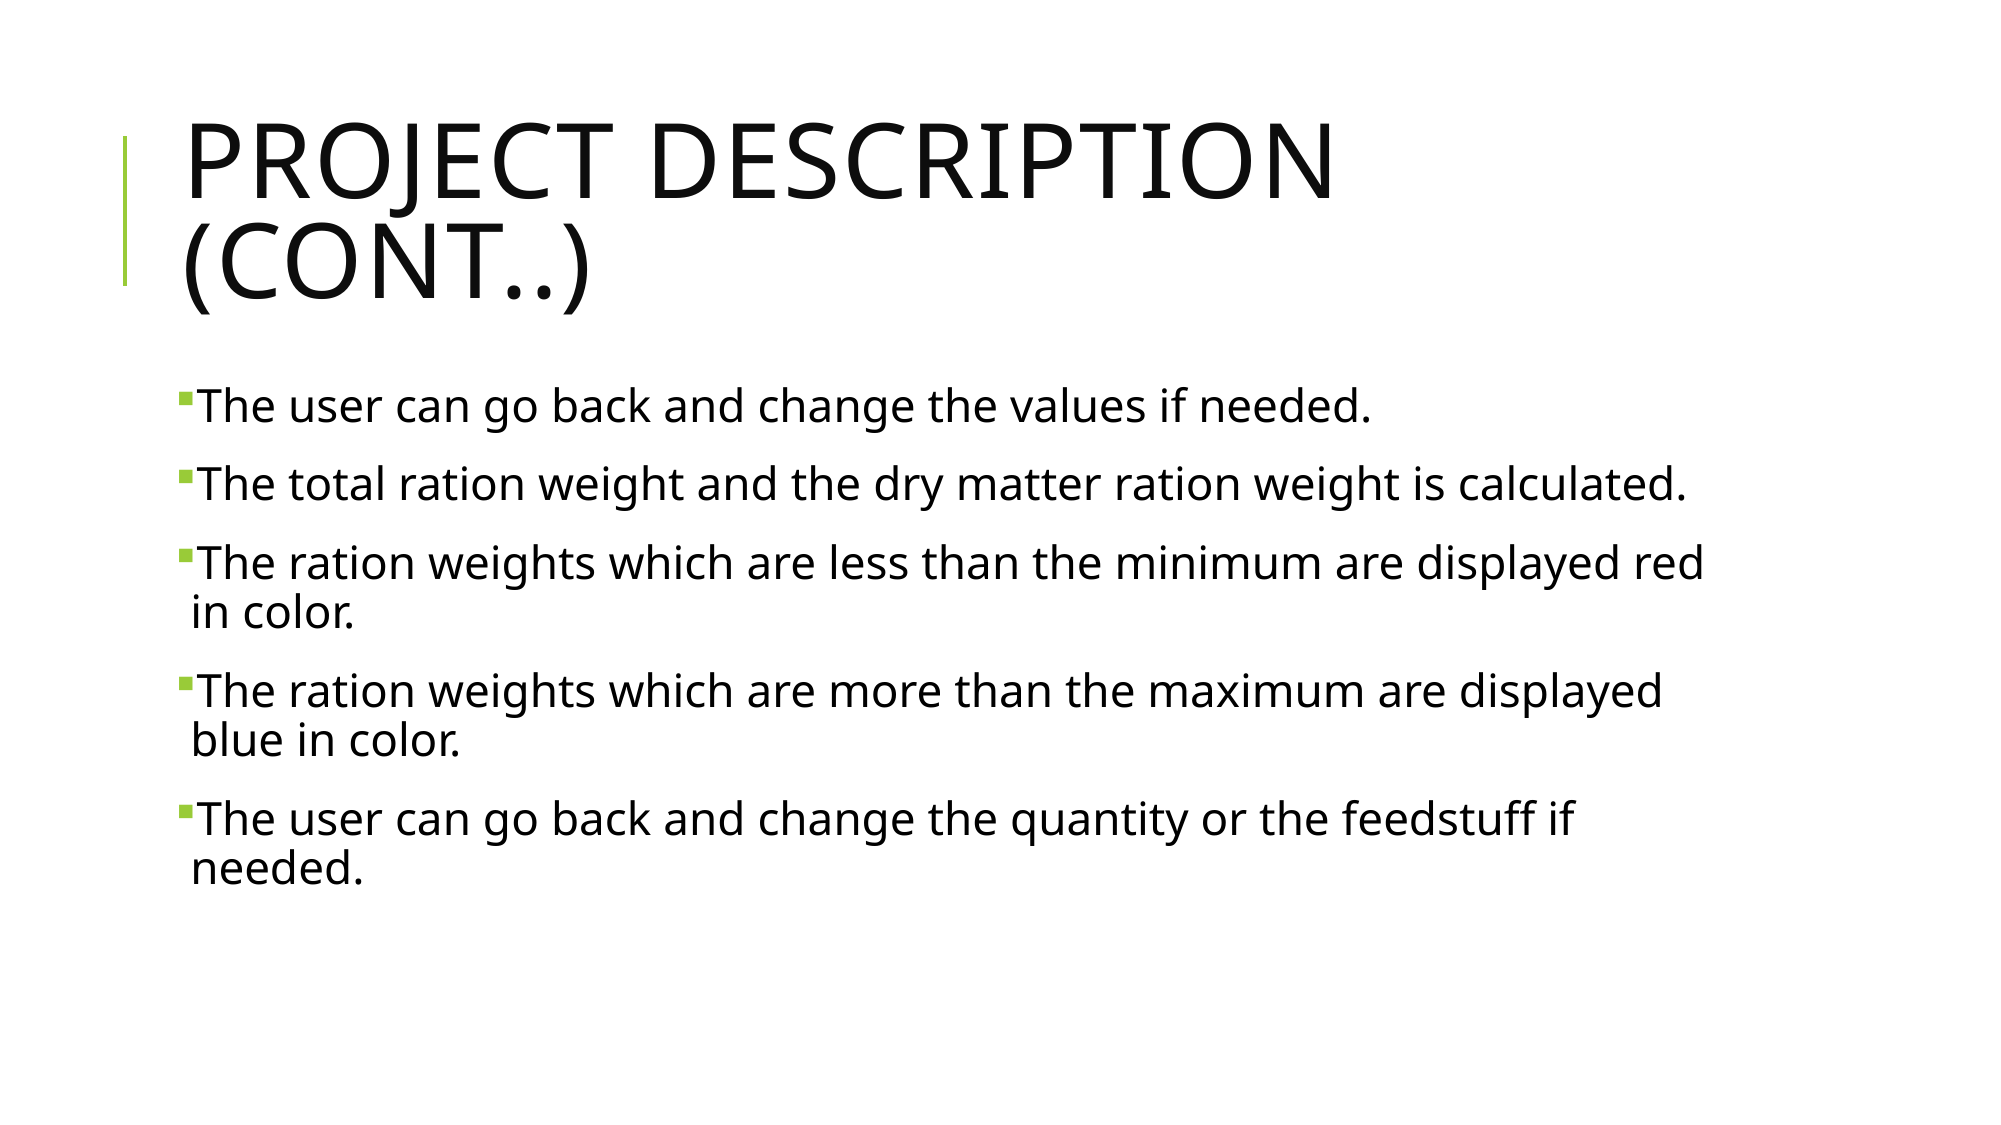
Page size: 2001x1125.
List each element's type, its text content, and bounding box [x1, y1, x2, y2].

list The user can go back and change the values if needed. The total ration weight and the dry matter ration weight is calculated. The ration weights which are less than the minimum are displayed red in color. The ration weights which are more than the maximum are displayed blue in color. The user can go back and change the quantity or the feedstuff if needed. [168, 375, 1763, 1035]
title PROJECT DESCRIPTION (Cont..) [168, 96, 1763, 342]
